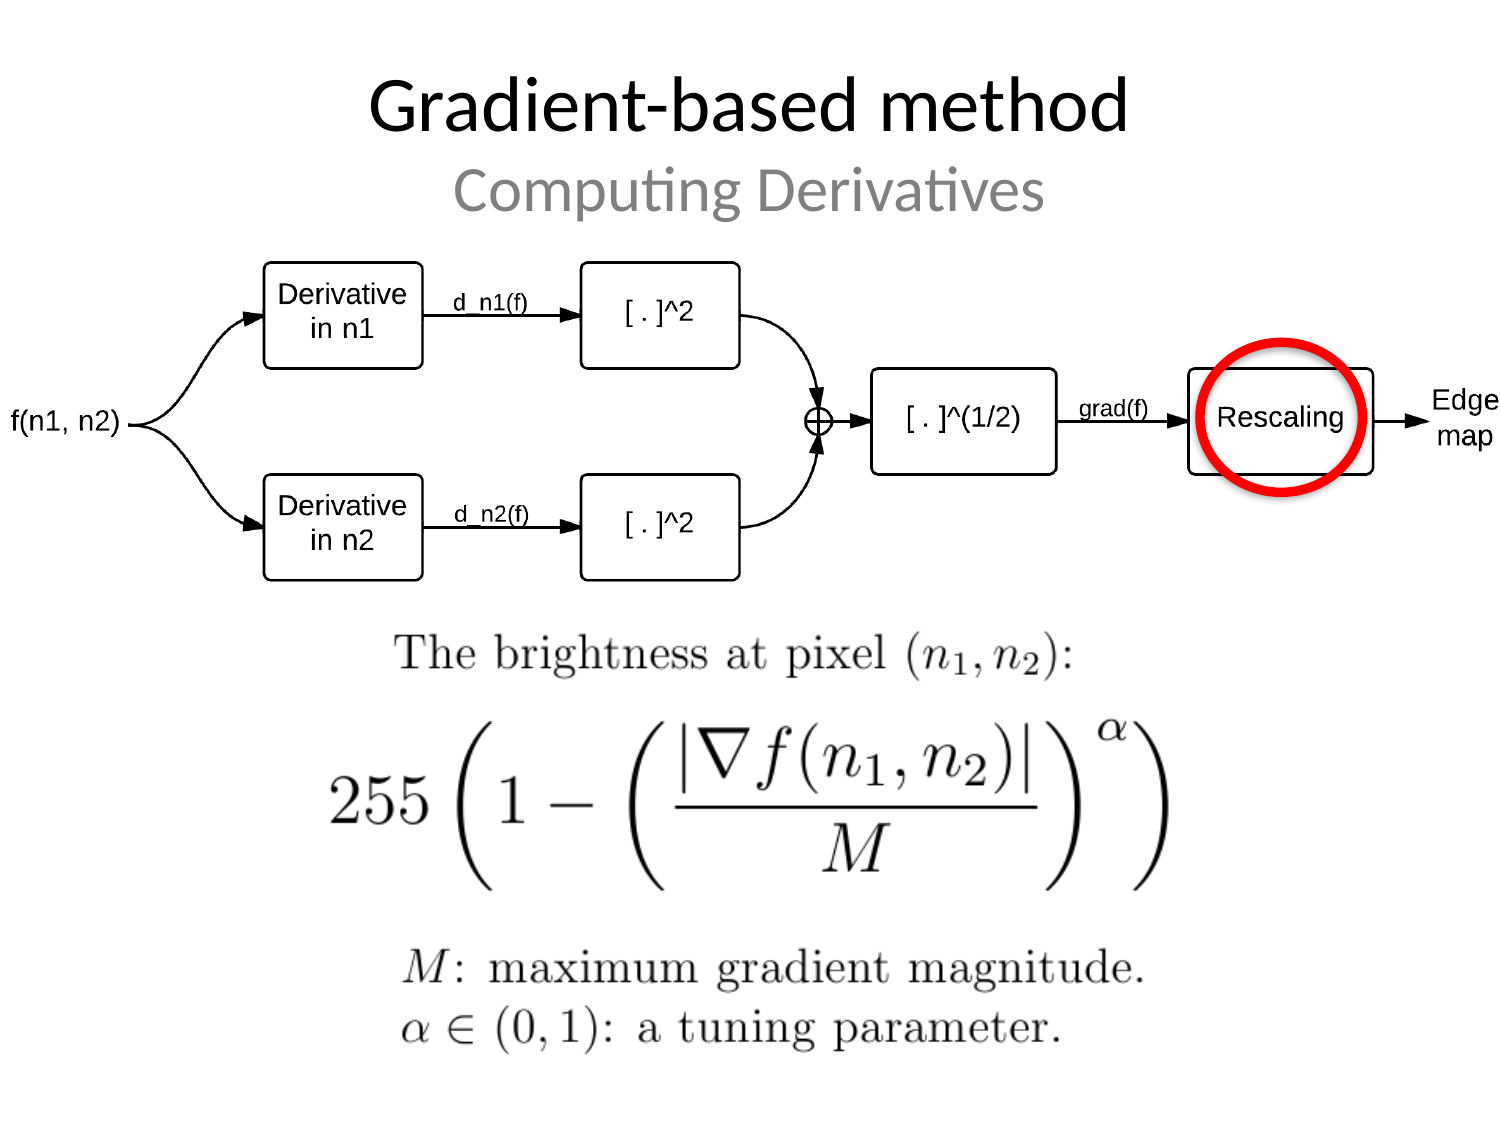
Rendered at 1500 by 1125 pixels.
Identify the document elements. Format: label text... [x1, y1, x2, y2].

picture [324, 712, 1187, 901]
title Gradient-based method Computing Derivatives [75, 45, 1425, 233]
picture [387, 624, 1091, 694]
picture [387, 937, 1165, 1065]
picture [0, 237, 1500, 602]
